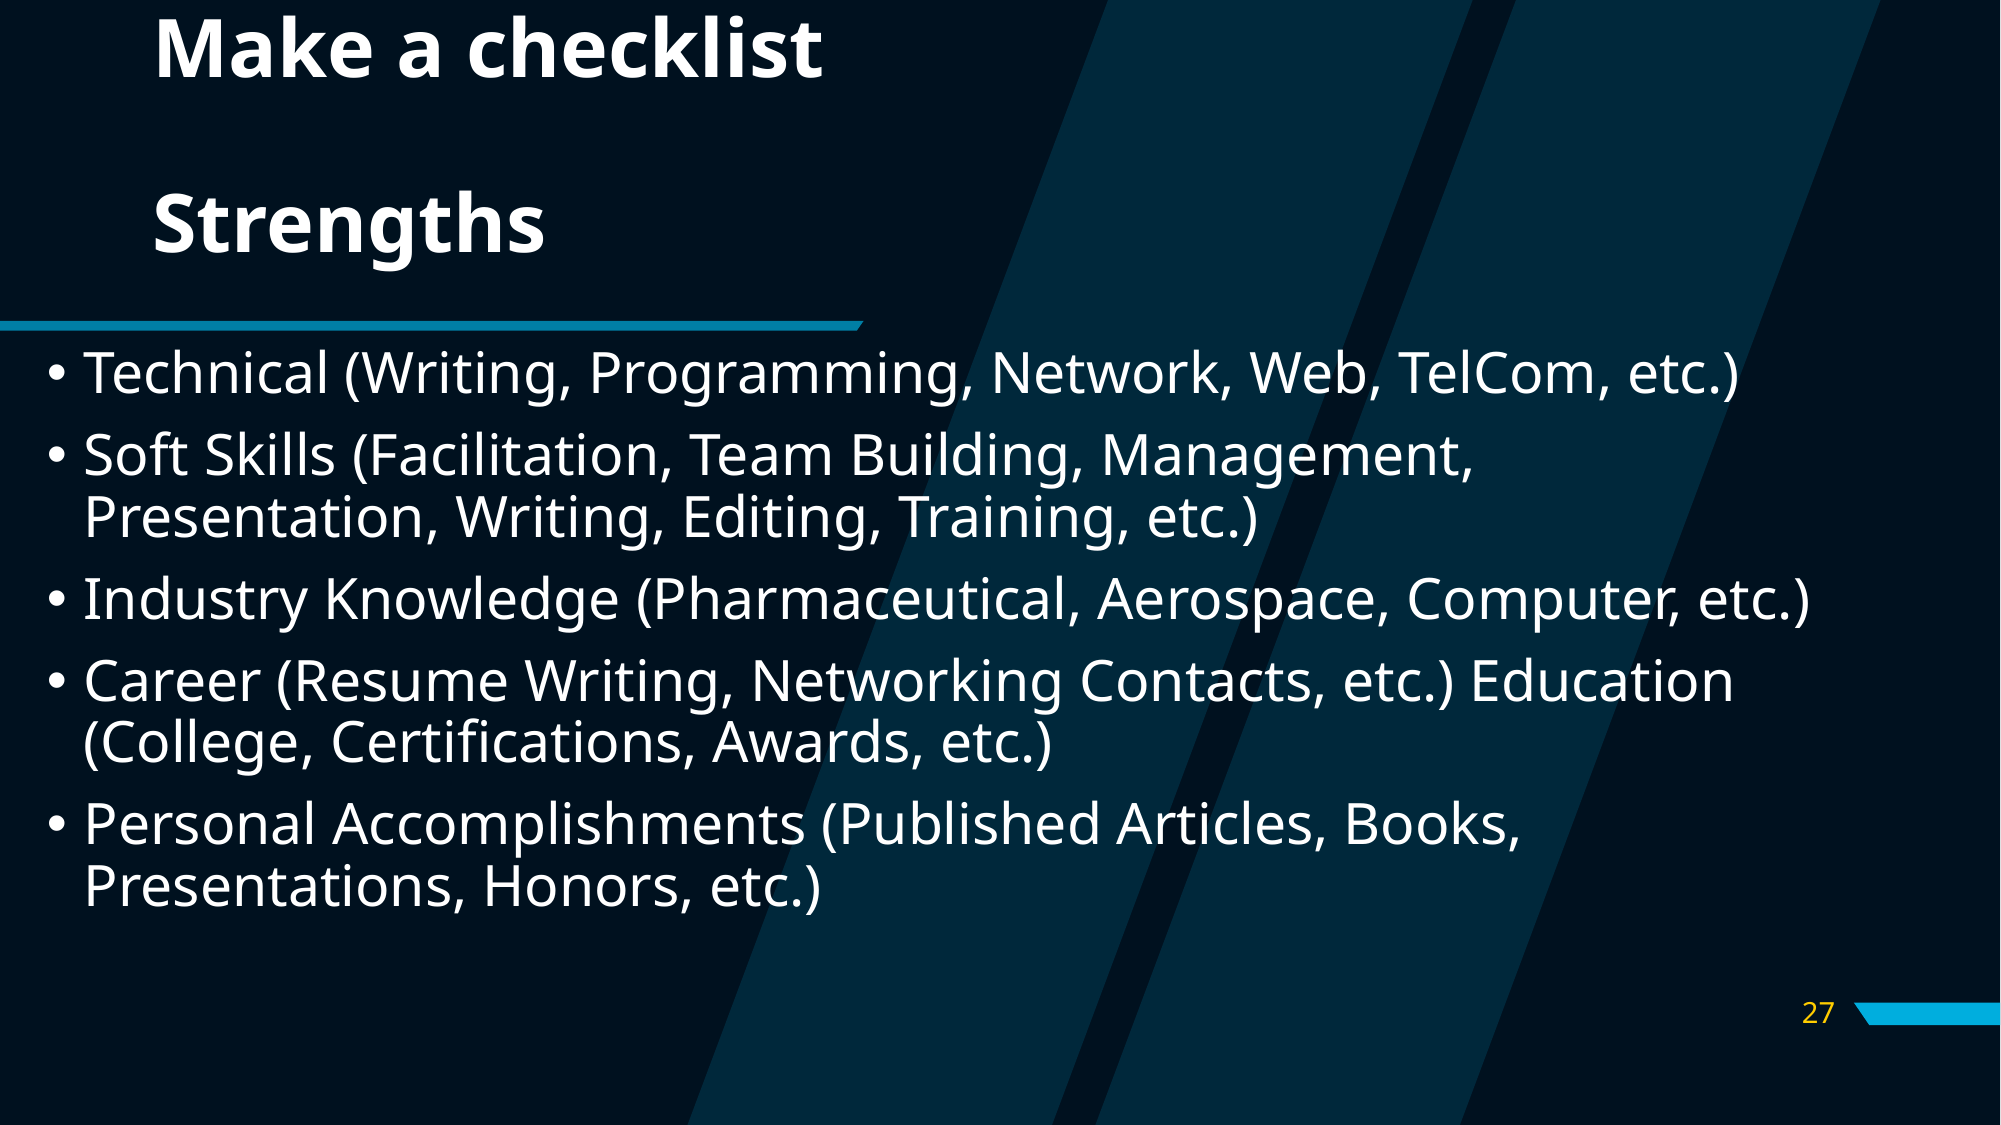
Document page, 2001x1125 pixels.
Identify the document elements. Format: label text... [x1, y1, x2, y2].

title Make a checklist Strengths [137, 0, 1863, 278]
slide_number 27 [1760, 985, 1851, 1045]
list Technical (Writing, Programming, Network, Web, TelCom, etc.) Soft Skills (Facilitation, Team Building, Management, Presentation, Writing, Editing, Training, etc.) Industry Knowledge (Pharmaceutical, Aerospace, Computer, etc.) Career (Resume Writing, Networking Contacts, etc.) Education (College, Certifications, Awards, etc.) Personal Accomplishments (Published Articles, Books, Presentations, Honors, etc.) [31, 336, 1863, 985]
